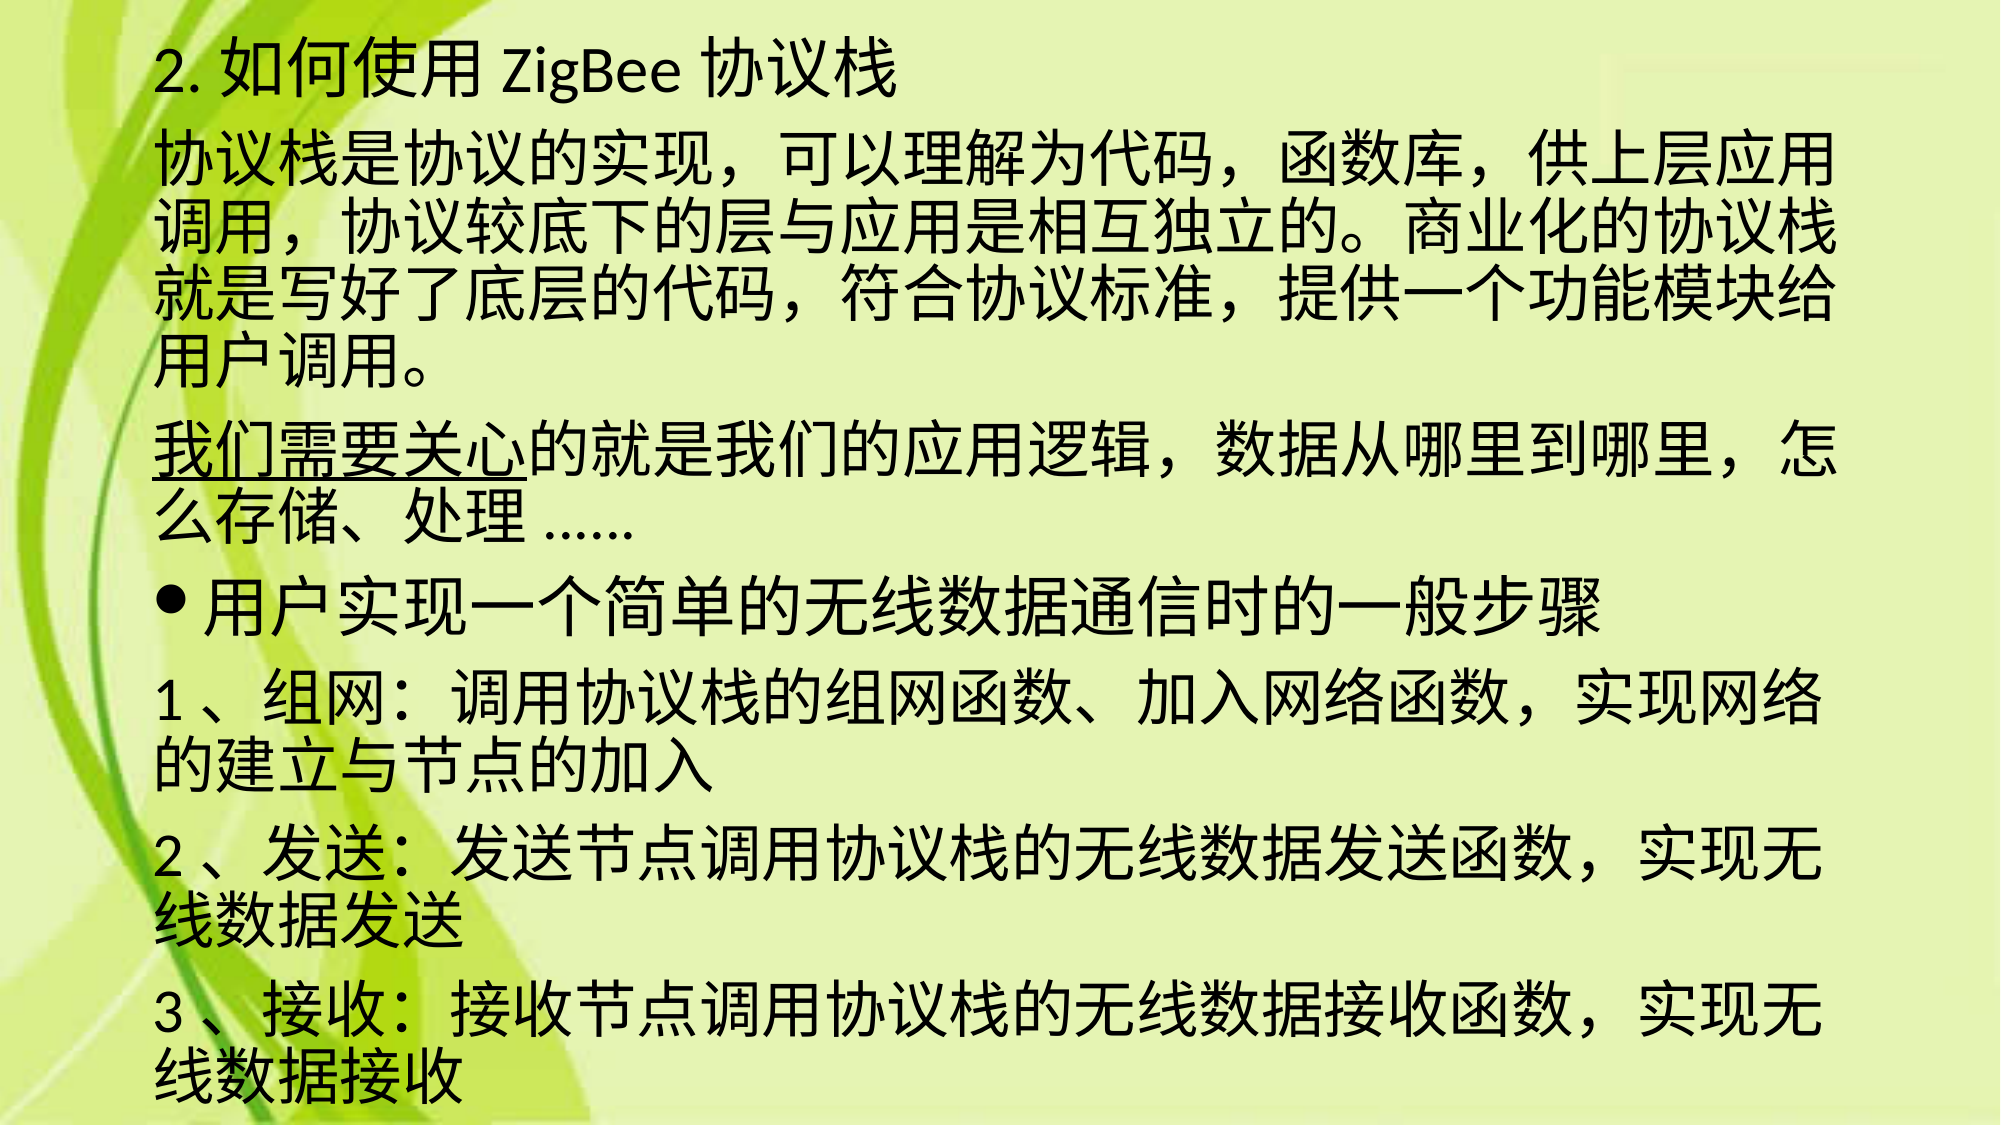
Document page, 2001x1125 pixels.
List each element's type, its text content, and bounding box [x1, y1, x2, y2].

list 2.如何使用ZigBee协议栈 协议栈是协议的实现，可以理解为代码，函数库，供上层应用调用，协议较底下的层与应用是相互独立的。商业化的协议栈就是写好了底层的代码，符合协议标准，提供一个功能模块给用户调用。 我们需要关心的就是我们的应用逻辑，数据从哪里到哪里，怎么存储、处理...... 用户实现一个简单的无线数据通信时的一般步骤 1、组网：调用协议栈的组网函数、加入网络函数，实现网络的建立与节点的加入 2、发送：发送节点调用协议栈的无线数据发送函数，实现无线数据发送 3、接收：接收节点调用协议栈的无线数据接收函数，实现无线数据接收 [137, 27, 1863, 1125]
picture [0, 0, 2001, 1125]
